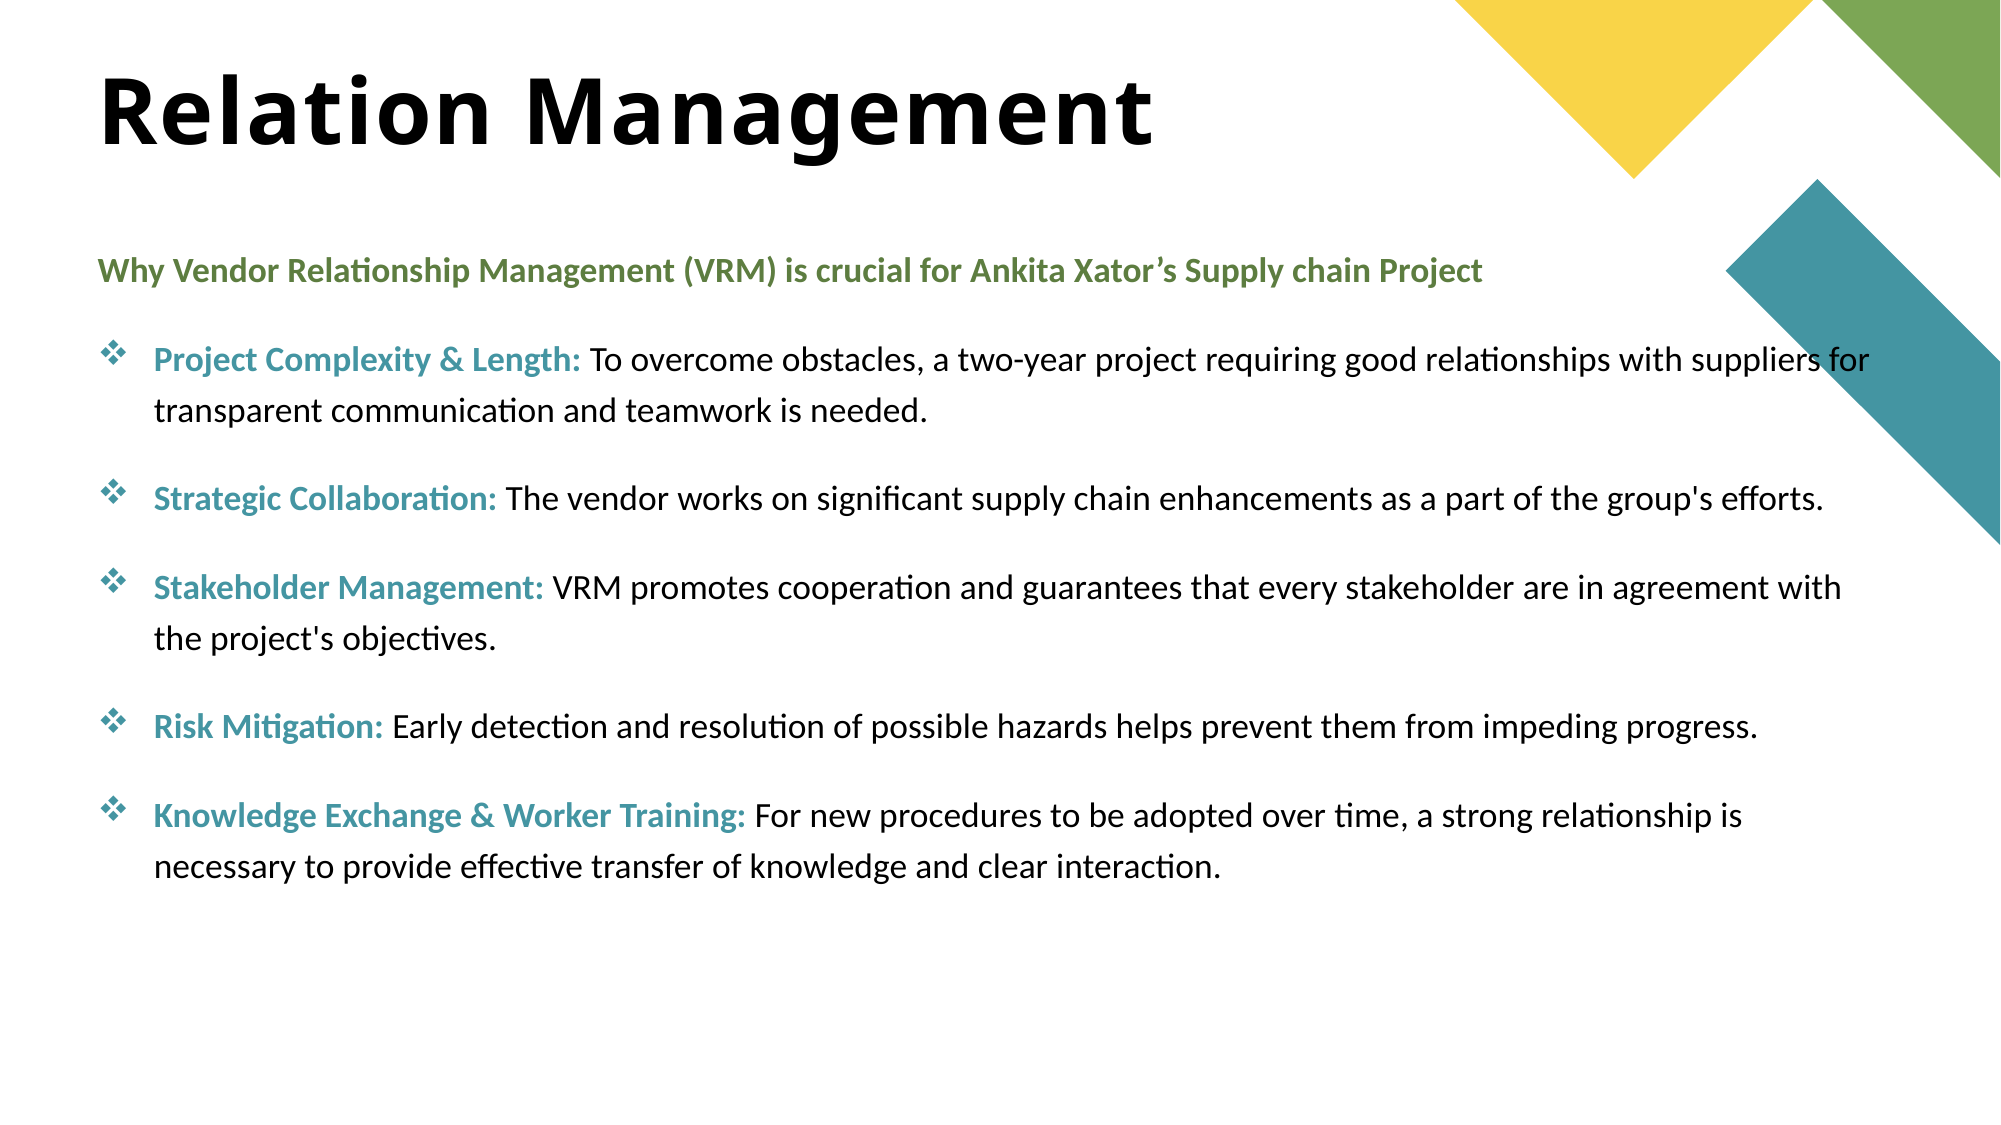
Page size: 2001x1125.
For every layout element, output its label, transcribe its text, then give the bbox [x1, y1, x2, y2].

list Why Vendor Relationship Management (VRM) is crucial for Ankita Xator’s Supply chain Project Project Complexity & Length: To overcome obstacles, a two-year project requiring good relationships with suppliers for transparent communication and teamwork is needed. Strategic Collaboration: The vendor works on significant supply chain enhancements as a part of the group's efforts. Stakeholder Management: VRM promotes cooperation and guarantees that every stakeholder are in agreement with the project's objectives. Risk Mitigation: Early detection and resolution of possible hazards helps prevent them from impeding progress. Knowledge Exchange & Worker Training: For new procedures to be adopted over time, a strong relationship is necessary to provide effective transfer of knowledge and clear interaction. [97, 230, 1898, 1072]
title Relation Management [97, 32, 1359, 162]
